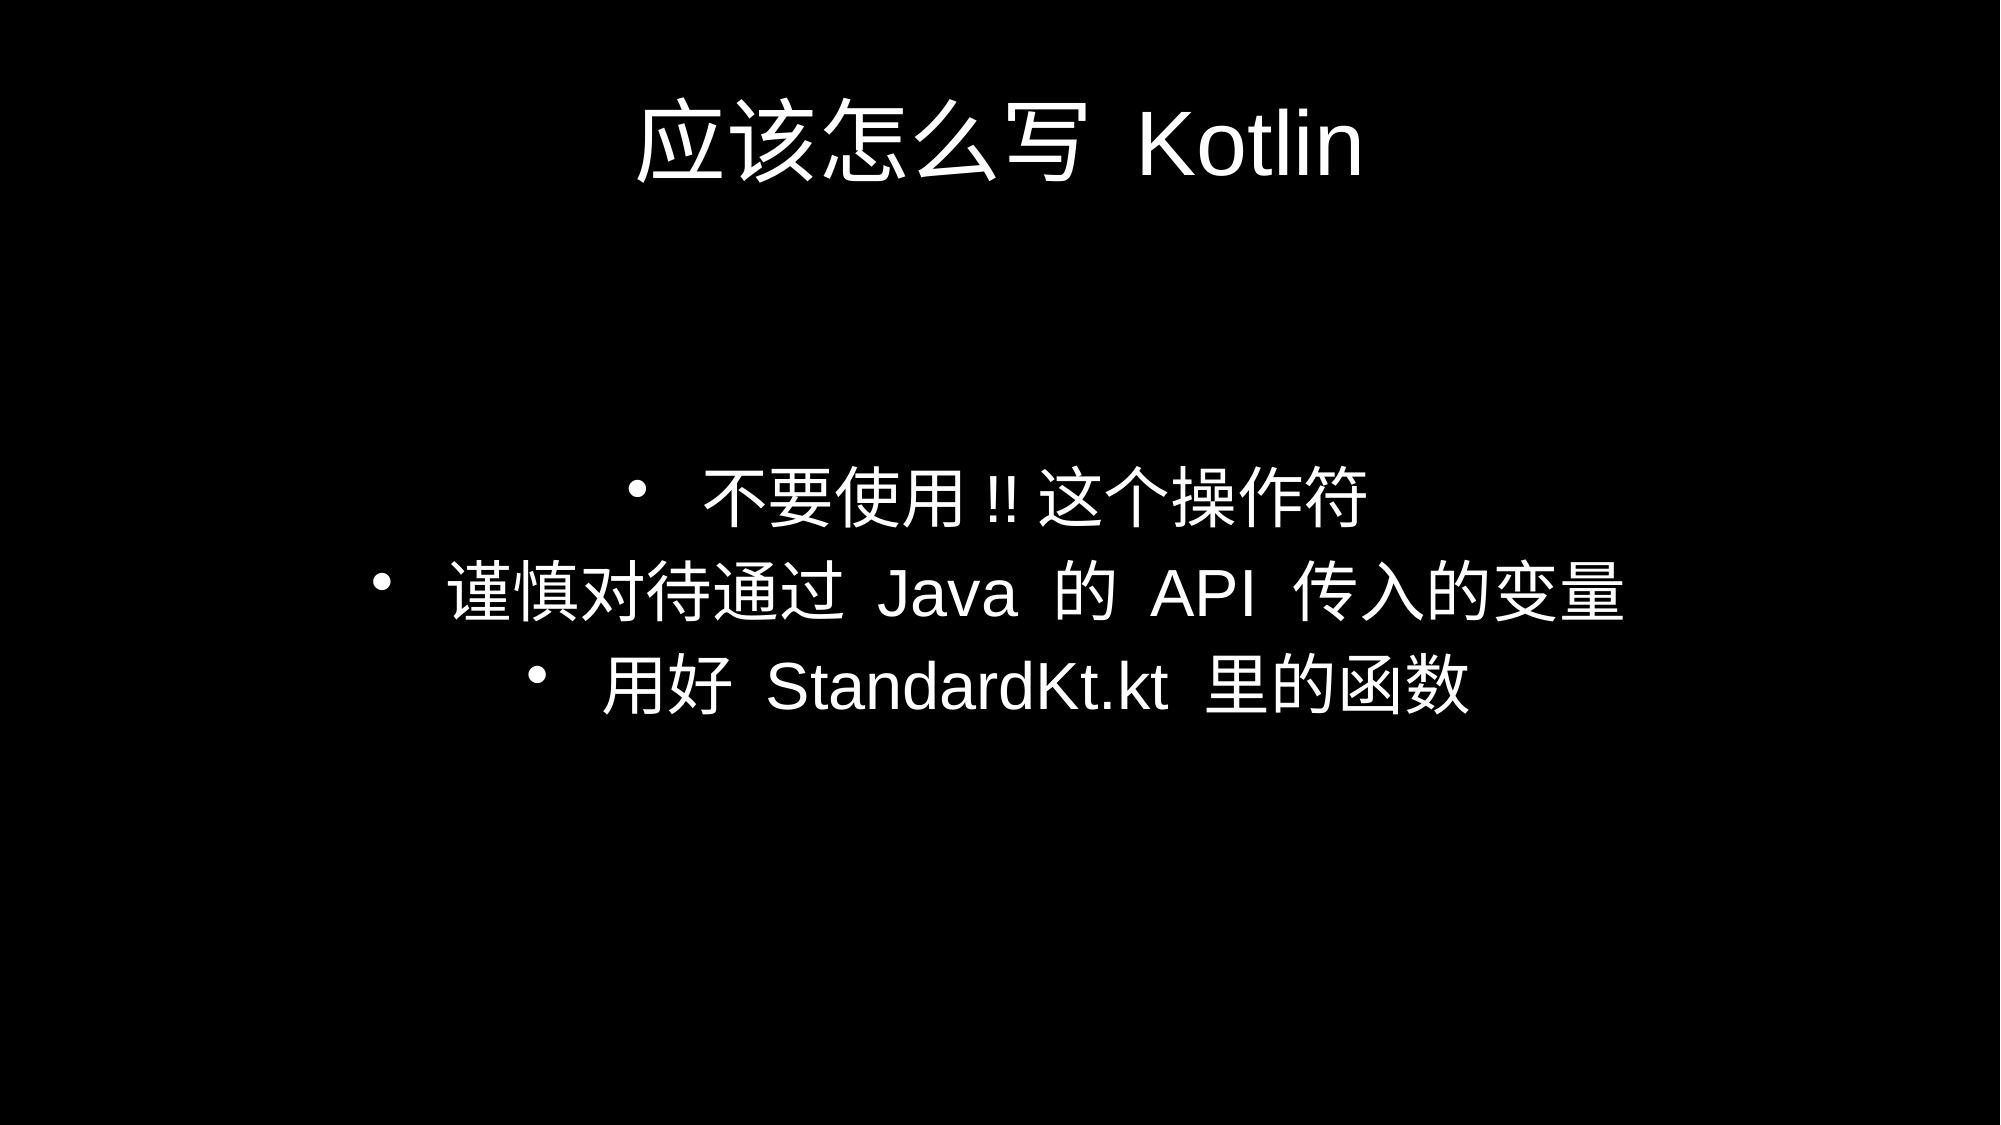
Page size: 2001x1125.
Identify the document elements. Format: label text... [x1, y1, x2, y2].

list 不要使用!!这个操作符 谨慎对待通过 Java 的 API 传入的变量 用好 StandardKt.kt 里的函数 [159, 448, 1838, 1009]
title 应该怎么写 Kotlin [99, 44, 1901, 233]
